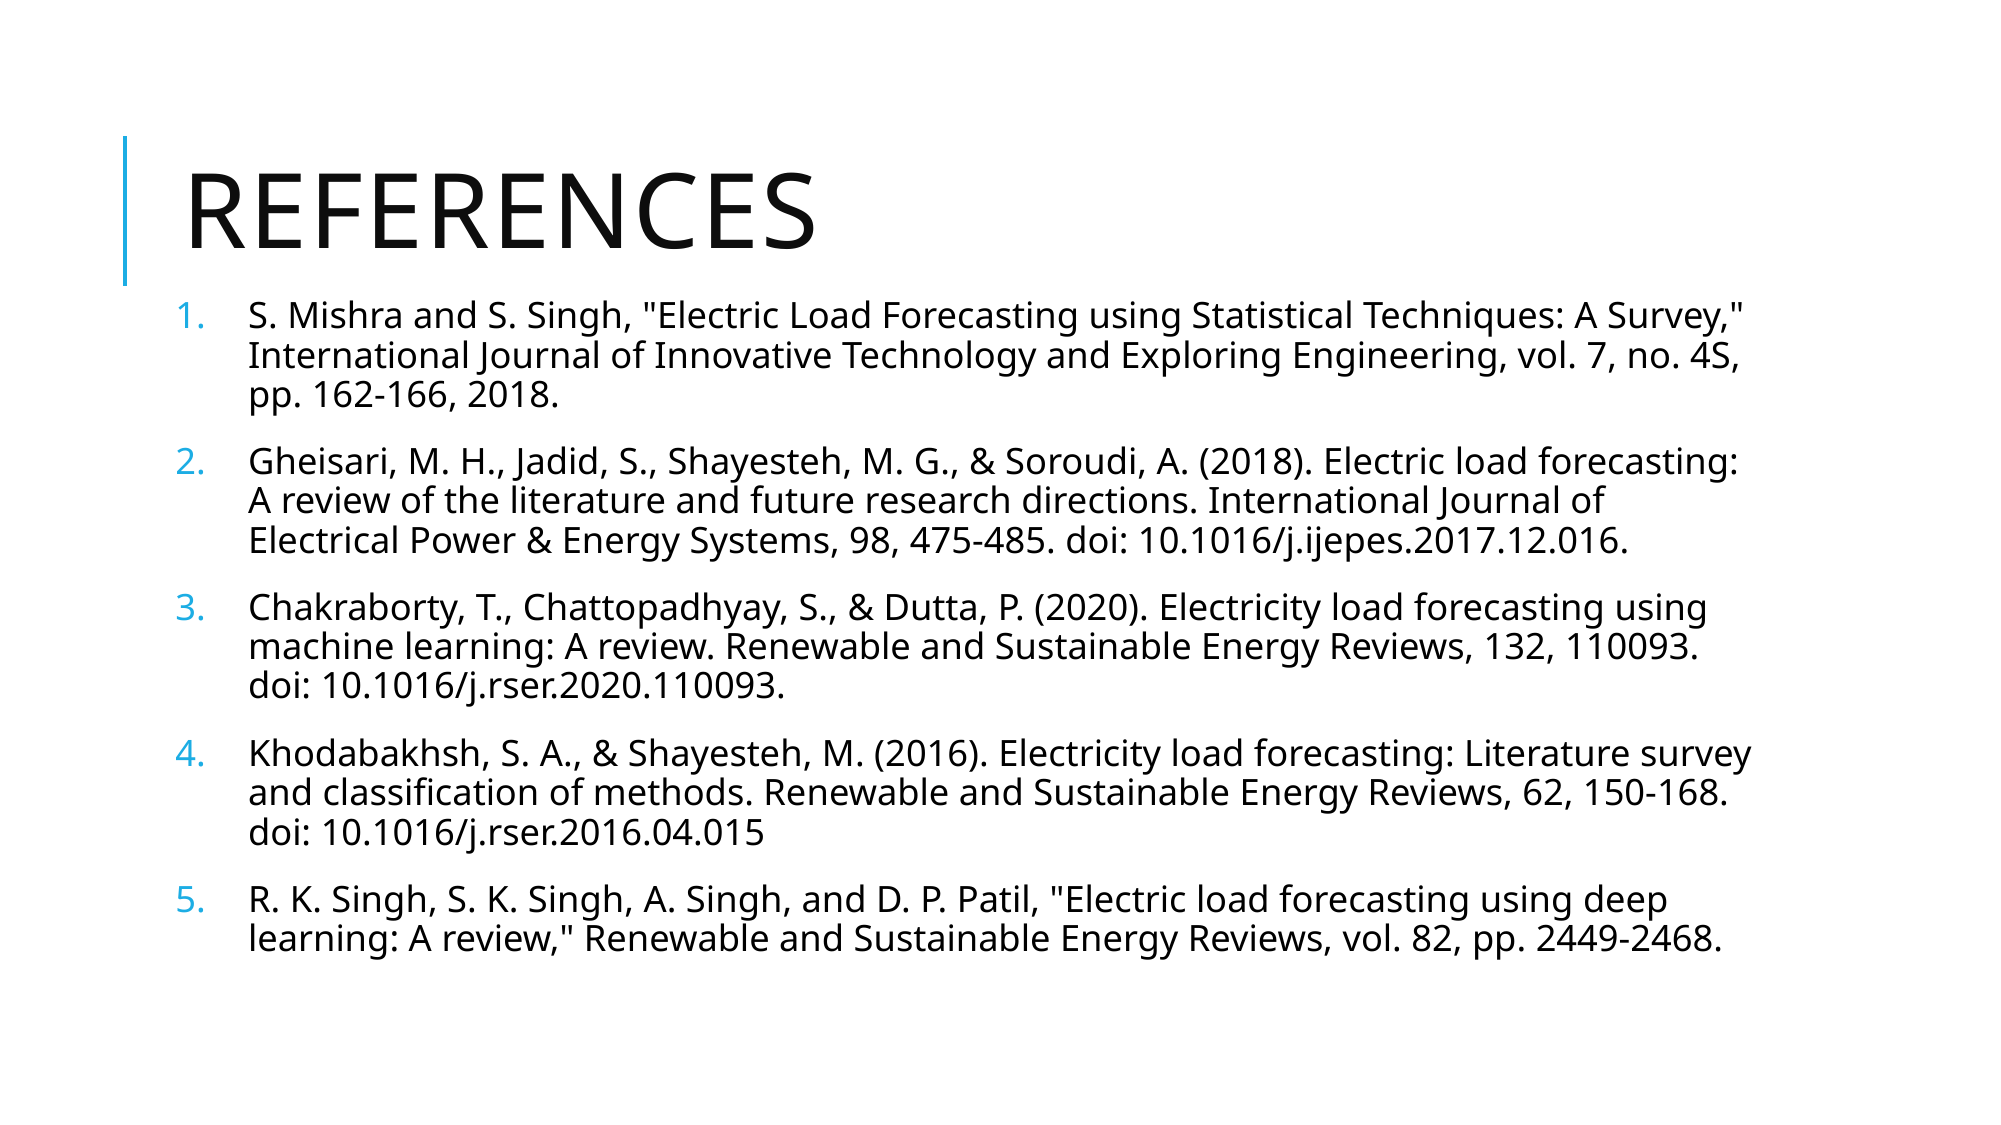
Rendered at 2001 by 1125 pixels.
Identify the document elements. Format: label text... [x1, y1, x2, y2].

title References [168, 96, 1763, 290]
list S. Mishra and S. Singh, "Electric Load Forecasting using Statistical Techniques: A Survey," International Journal of Innovative Technology and Exploring Engineering, vol. 7, no. 4S, pp. 162-166, 2018. Gheisari, M. H., Jadid, S., Shayesteh, M. G., & Soroudi, A. (2018). Electric load forecasting: A review of the literature and future research directions. International Journal of Electrical Power & Energy Systems, 98, 475-485. doi: 10.1016/j.ijepes.2017.12.016. Chakraborty, T., Chattopadhyay, S., & Dutta, P. (2020). Electricity load forecasting using machine learning: A review. Renewable and Sustainable Energy Reviews, 132, 110093. doi: 10.1016/j.rser.2020.110093. Khodabakhsh, S. A., & Shayesteh, M. (2016). Electricity load forecasting: Literature survey and classification of methods. Renewable and Sustainable Energy Reviews, 62, 150-168. doi: 10.1016/j.rser.2016.04.015 R. K. Singh, S. K. Singh, A. Singh, and D. P. Patil, "Electric load forecasting using deep learning: A review," Renewable and Sustainable Energy Reviews, vol. 82, pp. 2449-2468. [168, 290, 1763, 1035]
